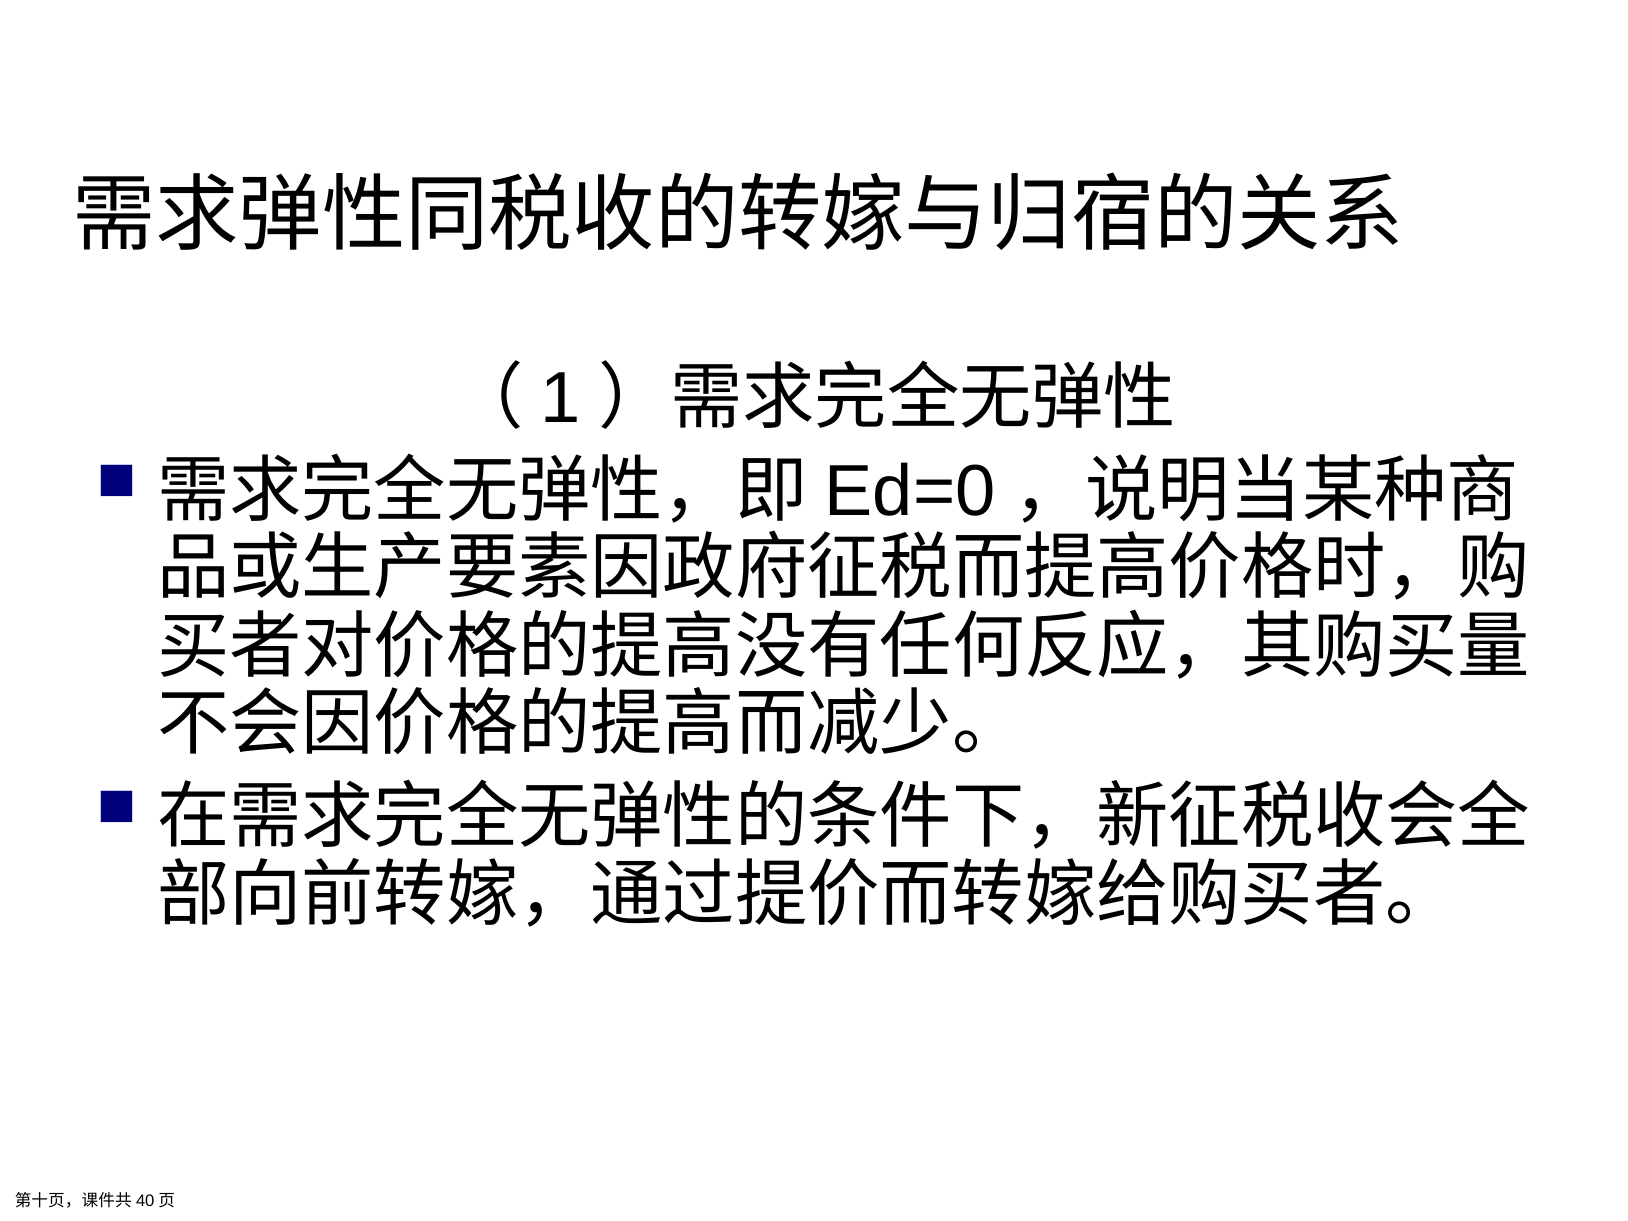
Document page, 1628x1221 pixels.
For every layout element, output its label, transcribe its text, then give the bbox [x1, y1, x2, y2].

list （1）需求完全无弹性 需求完全无弹性，即Ed=0，说明当某种商品或生产要素因政府征税而提高价格时，购买者对价格的提高没有任何反应，其购买量不会因价格的提高而减少。 在需求完全无弹性的条件下，新征税收会全部向前转嫁，通过提价而转嫁给购买者。 [80, 352, 1547, 1045]
text_box 第十页，课件共40页 [0, 1178, 1628, 1221]
title 需求弹性同税收的转嫁与归宿的关系 [57, 108, 1584, 313]
